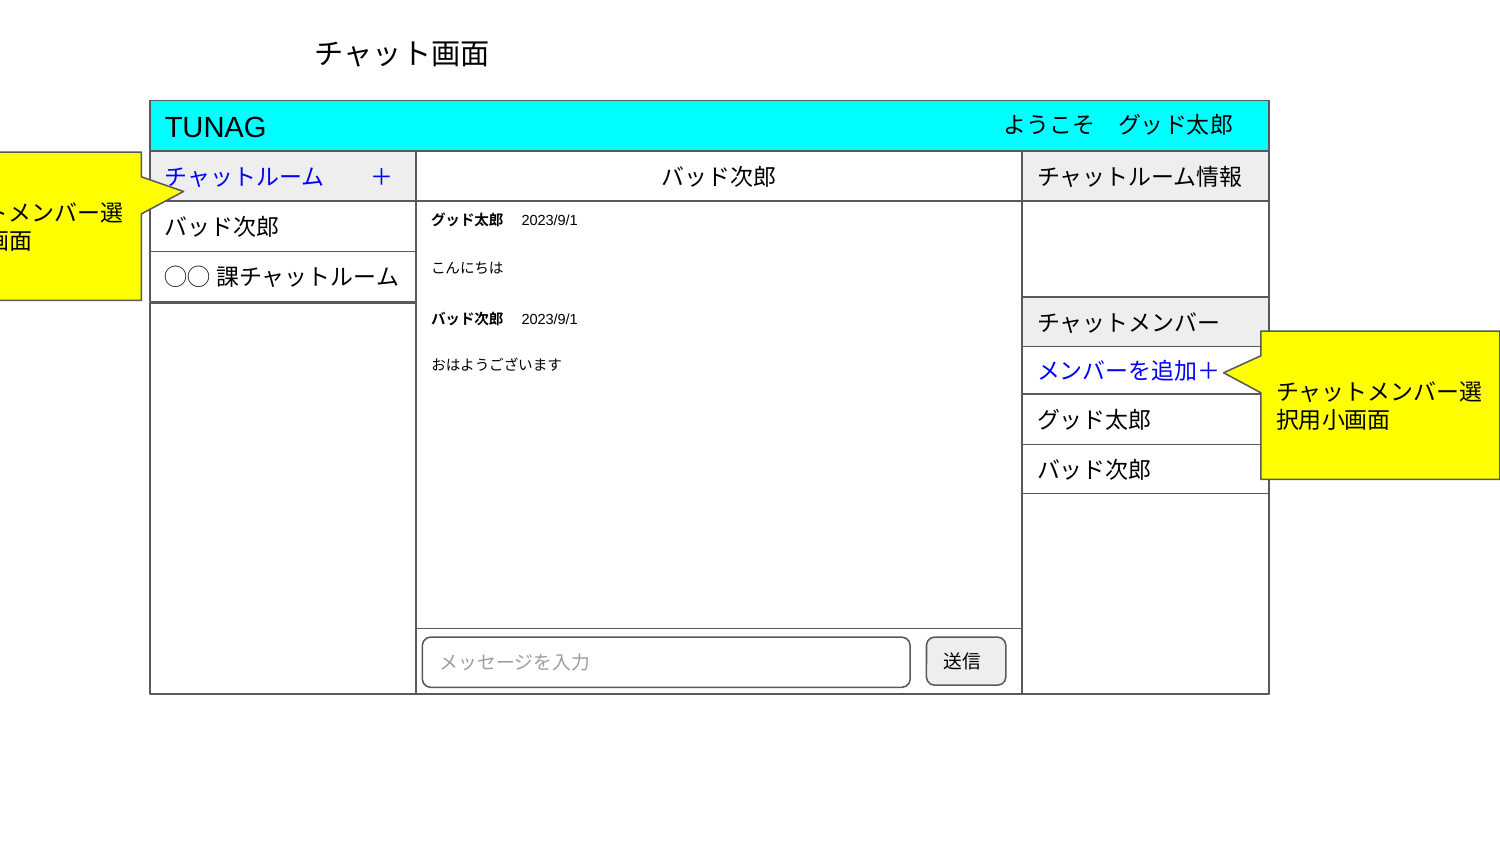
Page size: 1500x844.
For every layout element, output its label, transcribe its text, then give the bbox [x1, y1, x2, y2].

text_box [1022, 201, 1269, 297]
text_box チャットメンバー [1022, 297, 1269, 346]
text_box チャットルーム ＋ [149, 151, 416, 201]
text_box バッド次郎 2023/9/1 [416, 301, 595, 337]
text_box こんにちは [416, 250, 524, 286]
text_box 送信 [926, 637, 1006, 686]
text_box ようこそ グッド太郎 [967, 96, 1269, 152]
text_box おはようございます [417, 347, 629, 383]
text_box バッド次郎 [1022, 444, 1269, 493]
text_box チャットルーム情報 [1022, 152, 1269, 201]
text_box グッド太郎 [1022, 394, 1260, 444]
text_box チャットメンバー選択用小画面 [0, 152, 184, 301]
text_box [1022, 493, 1269, 694]
text_box [416, 628, 1023, 694]
text_box チャット画面 [299, 20, 958, 86]
text_box ◯◯課チャットルーム [149, 251, 416, 302]
text_box TUNAG [149, 100, 967, 151]
text_box [149, 302, 417, 694]
text_box バッド次郎 [416, 150, 1022, 201]
text_box バッド次郎 [149, 201, 416, 251]
text_box メッセージを入力 [422, 637, 911, 688]
text_box メンバーを追加＋ [1022, 346, 1260, 394]
text_box [416, 201, 1022, 628]
text_box グッド太郎 2023/9/1 [416, 202, 595, 238]
text_box チャットメンバー選択用小画面 [1223, 331, 1500, 480]
